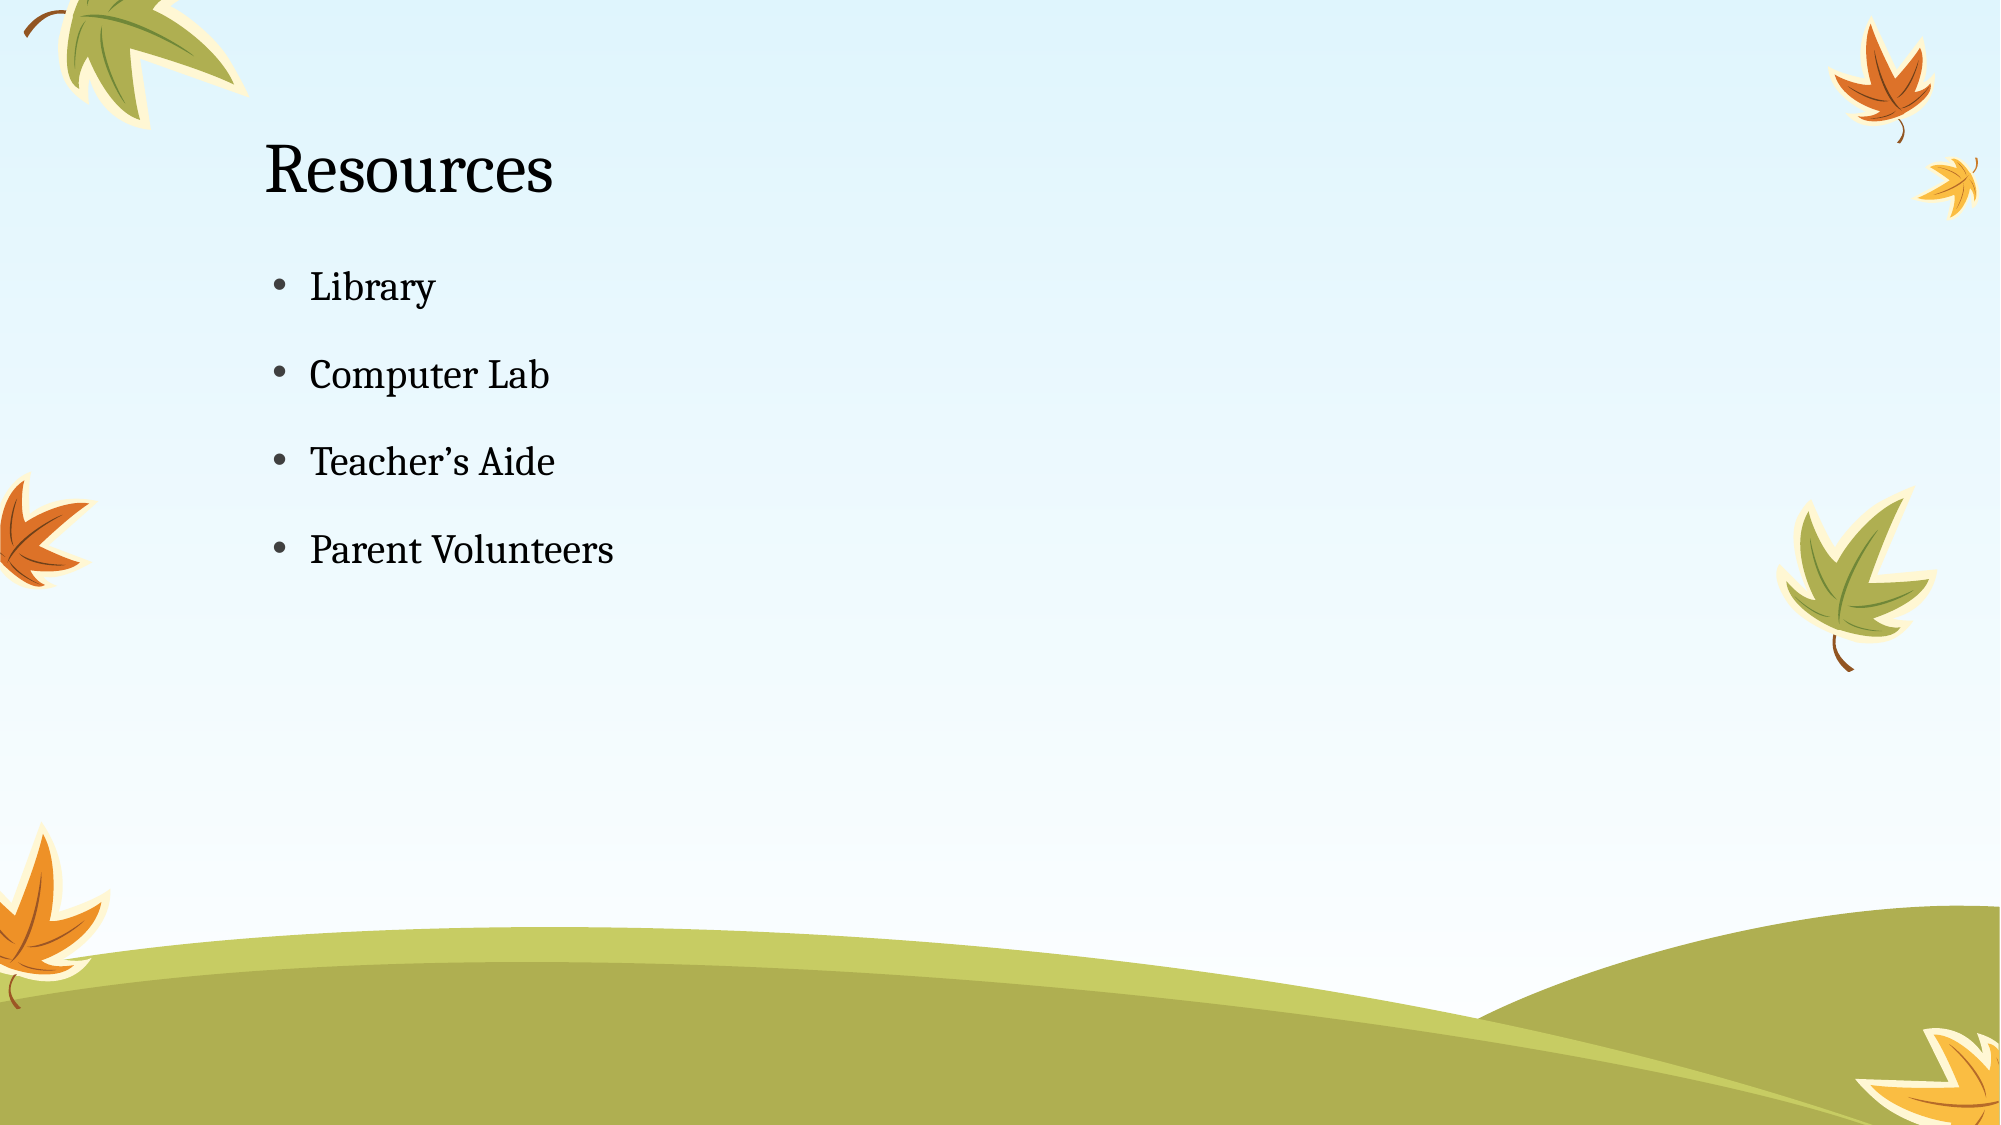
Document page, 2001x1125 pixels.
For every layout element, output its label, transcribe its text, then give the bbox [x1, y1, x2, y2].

list Library Computer Lab Teacher’s Aide Parent Volunteers [249, 251, 1750, 919]
title Resources [249, 12, 1749, 216]
